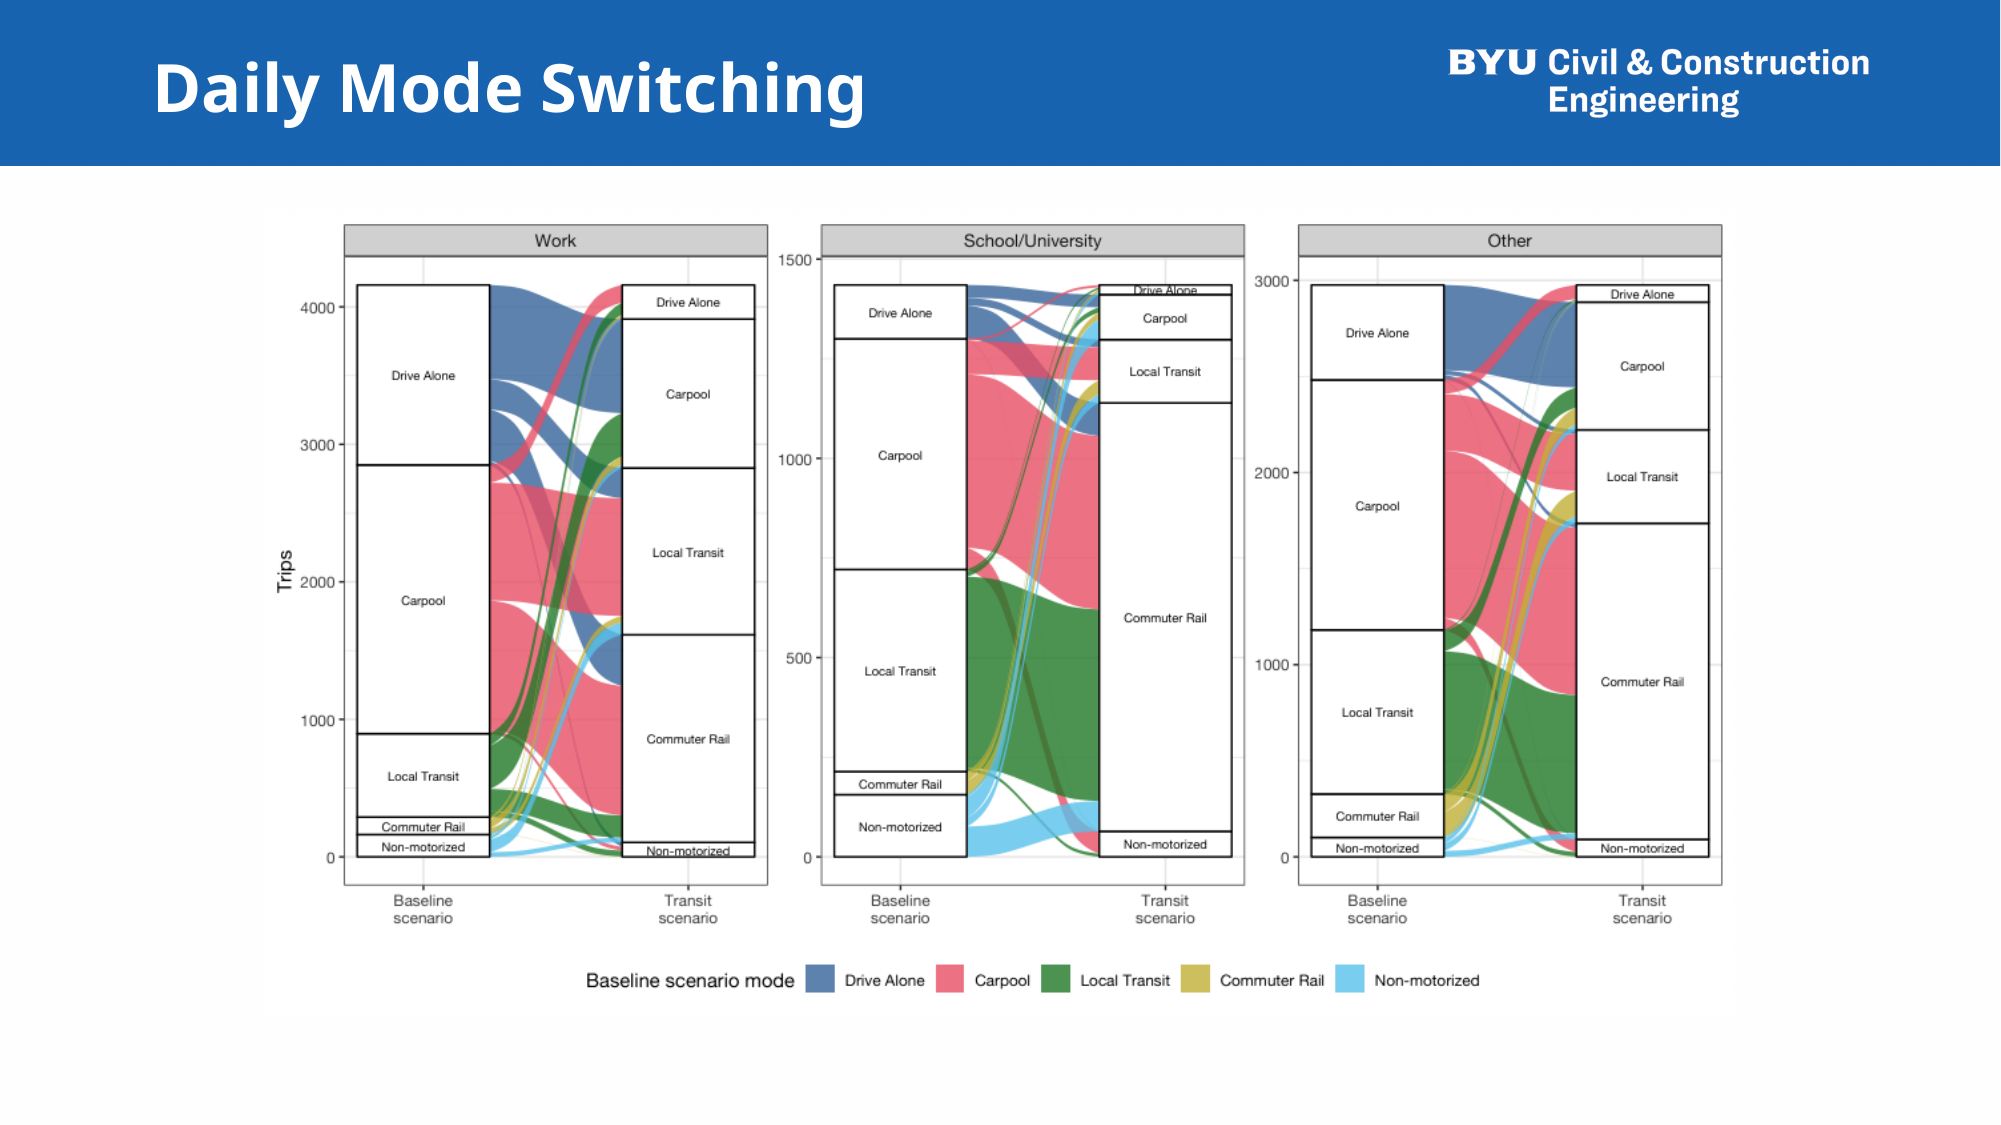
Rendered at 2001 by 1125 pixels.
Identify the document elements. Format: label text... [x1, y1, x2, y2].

title Daily Mode Switching [137, 45, 1469, 137]
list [268, 214, 1732, 1014]
picture [0, 0, 2001, 1125]
